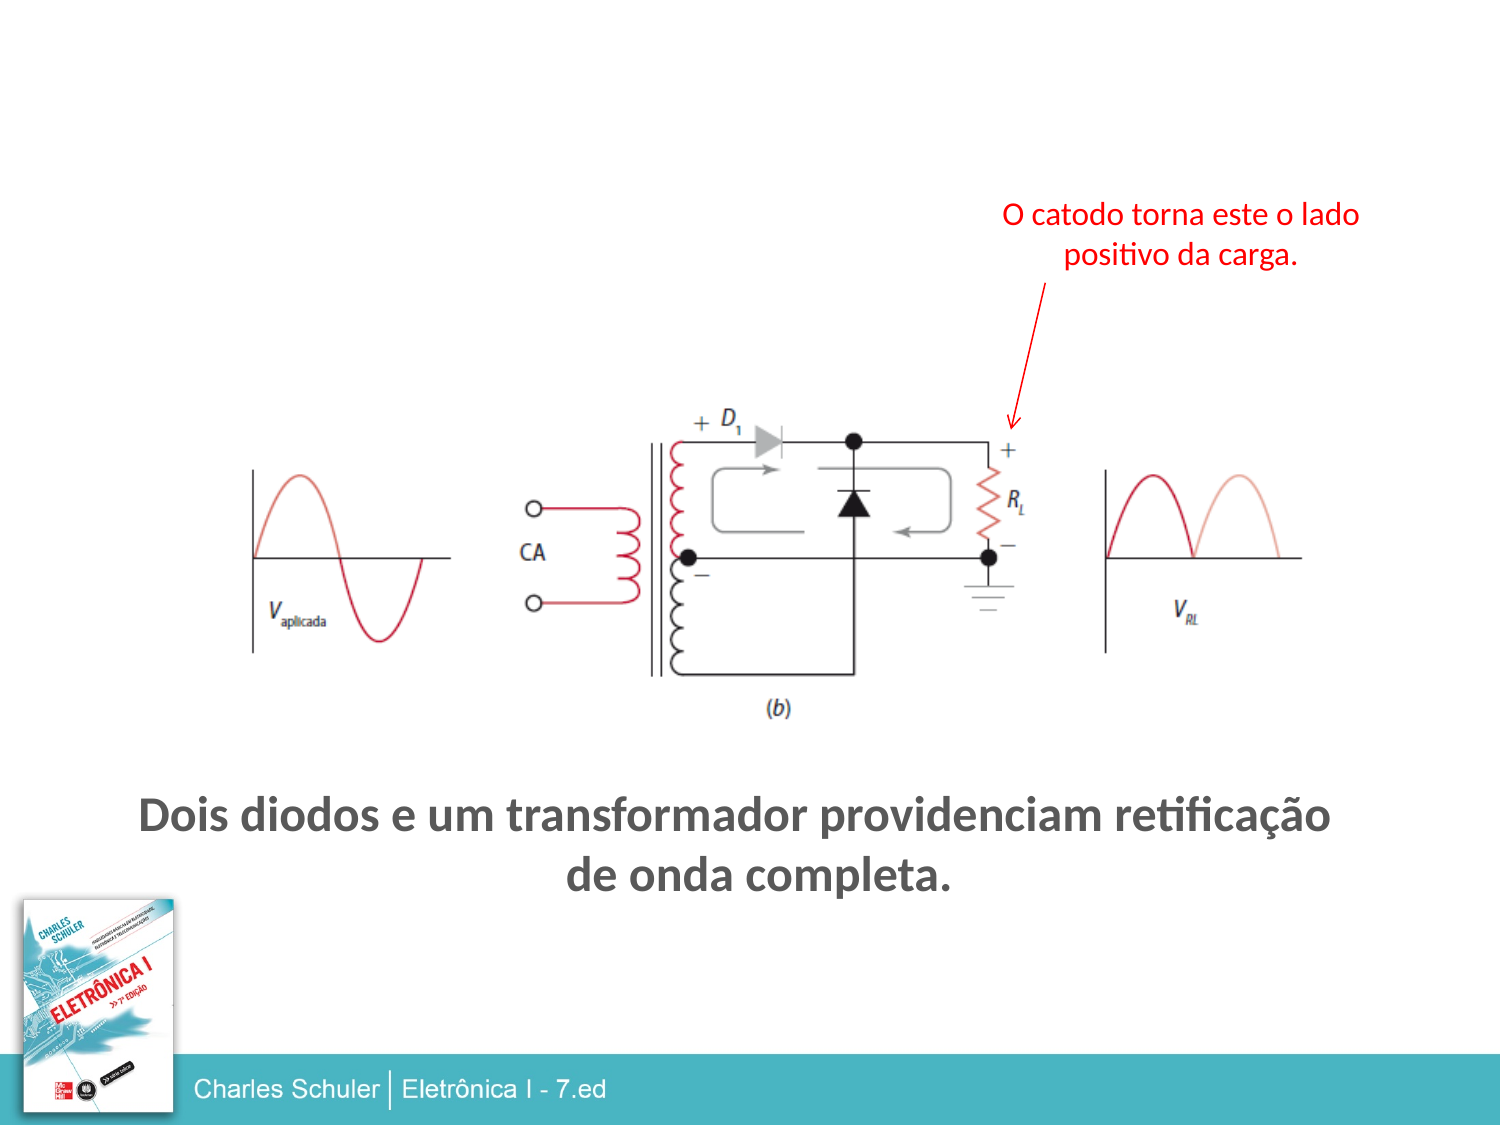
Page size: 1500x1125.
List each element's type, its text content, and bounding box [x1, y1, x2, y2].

text_box Dois diodos e um transformador providenciam retificação de onda completa. [123, 773, 1359, 909]
text_box O catodo torna este o lado positivo da carga. [960, 185, 1402, 280]
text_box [954, 338, 1102, 374]
picture [0, 0, 1500, 1125]
